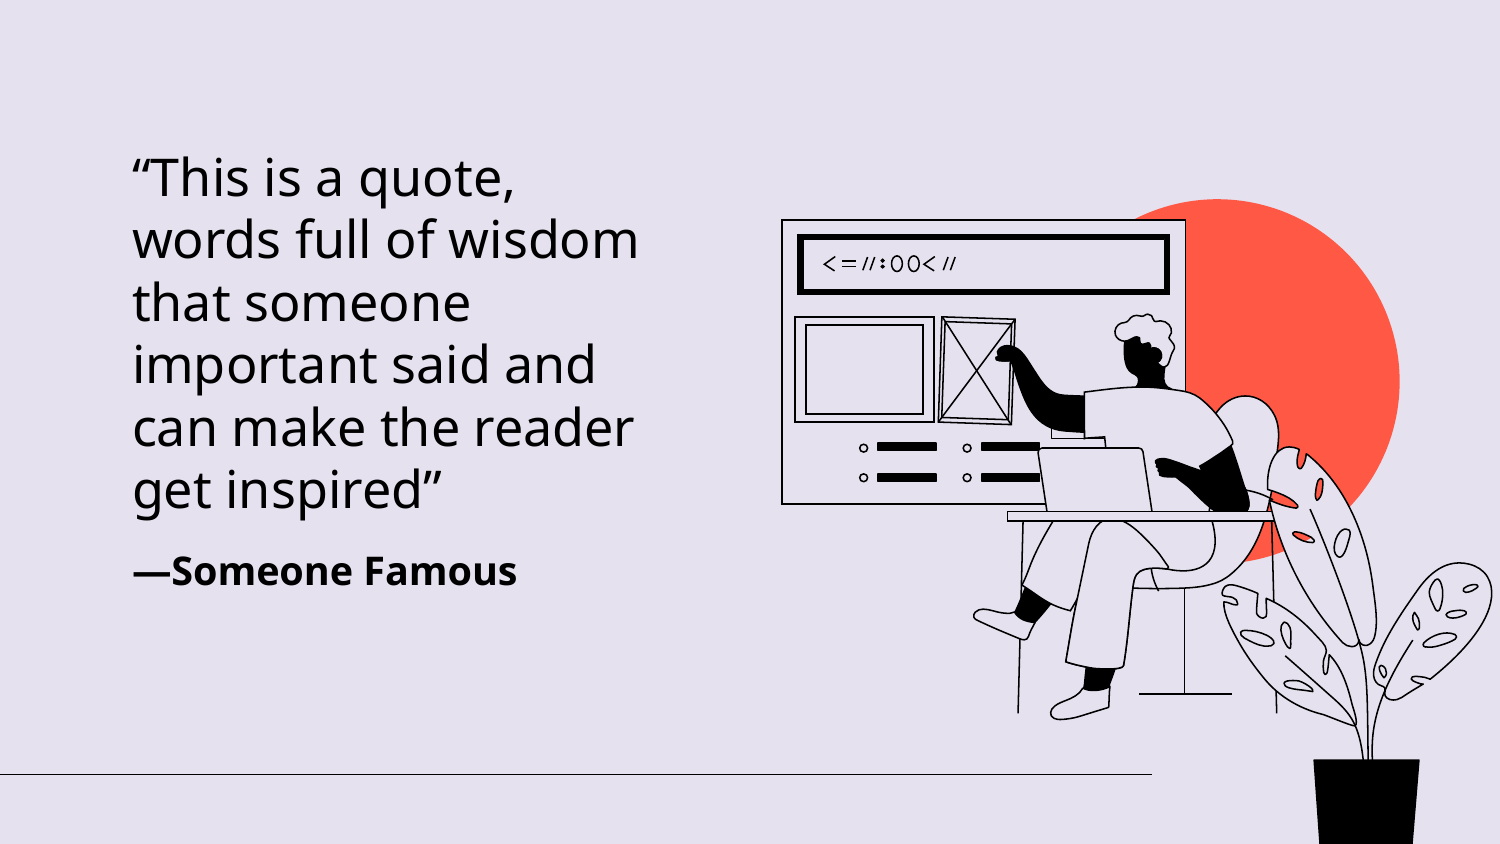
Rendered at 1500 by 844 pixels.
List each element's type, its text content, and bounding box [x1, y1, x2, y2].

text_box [781, 219, 1284, 720]
subtitle “This is a quote, words full of wisdom that someone important said and can make the reader get inspired” [117, 137, 692, 526]
text_box [1136, 199, 1400, 445]
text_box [1220, 446, 1496, 844]
title —Someone Famous [117, 537, 692, 603]
